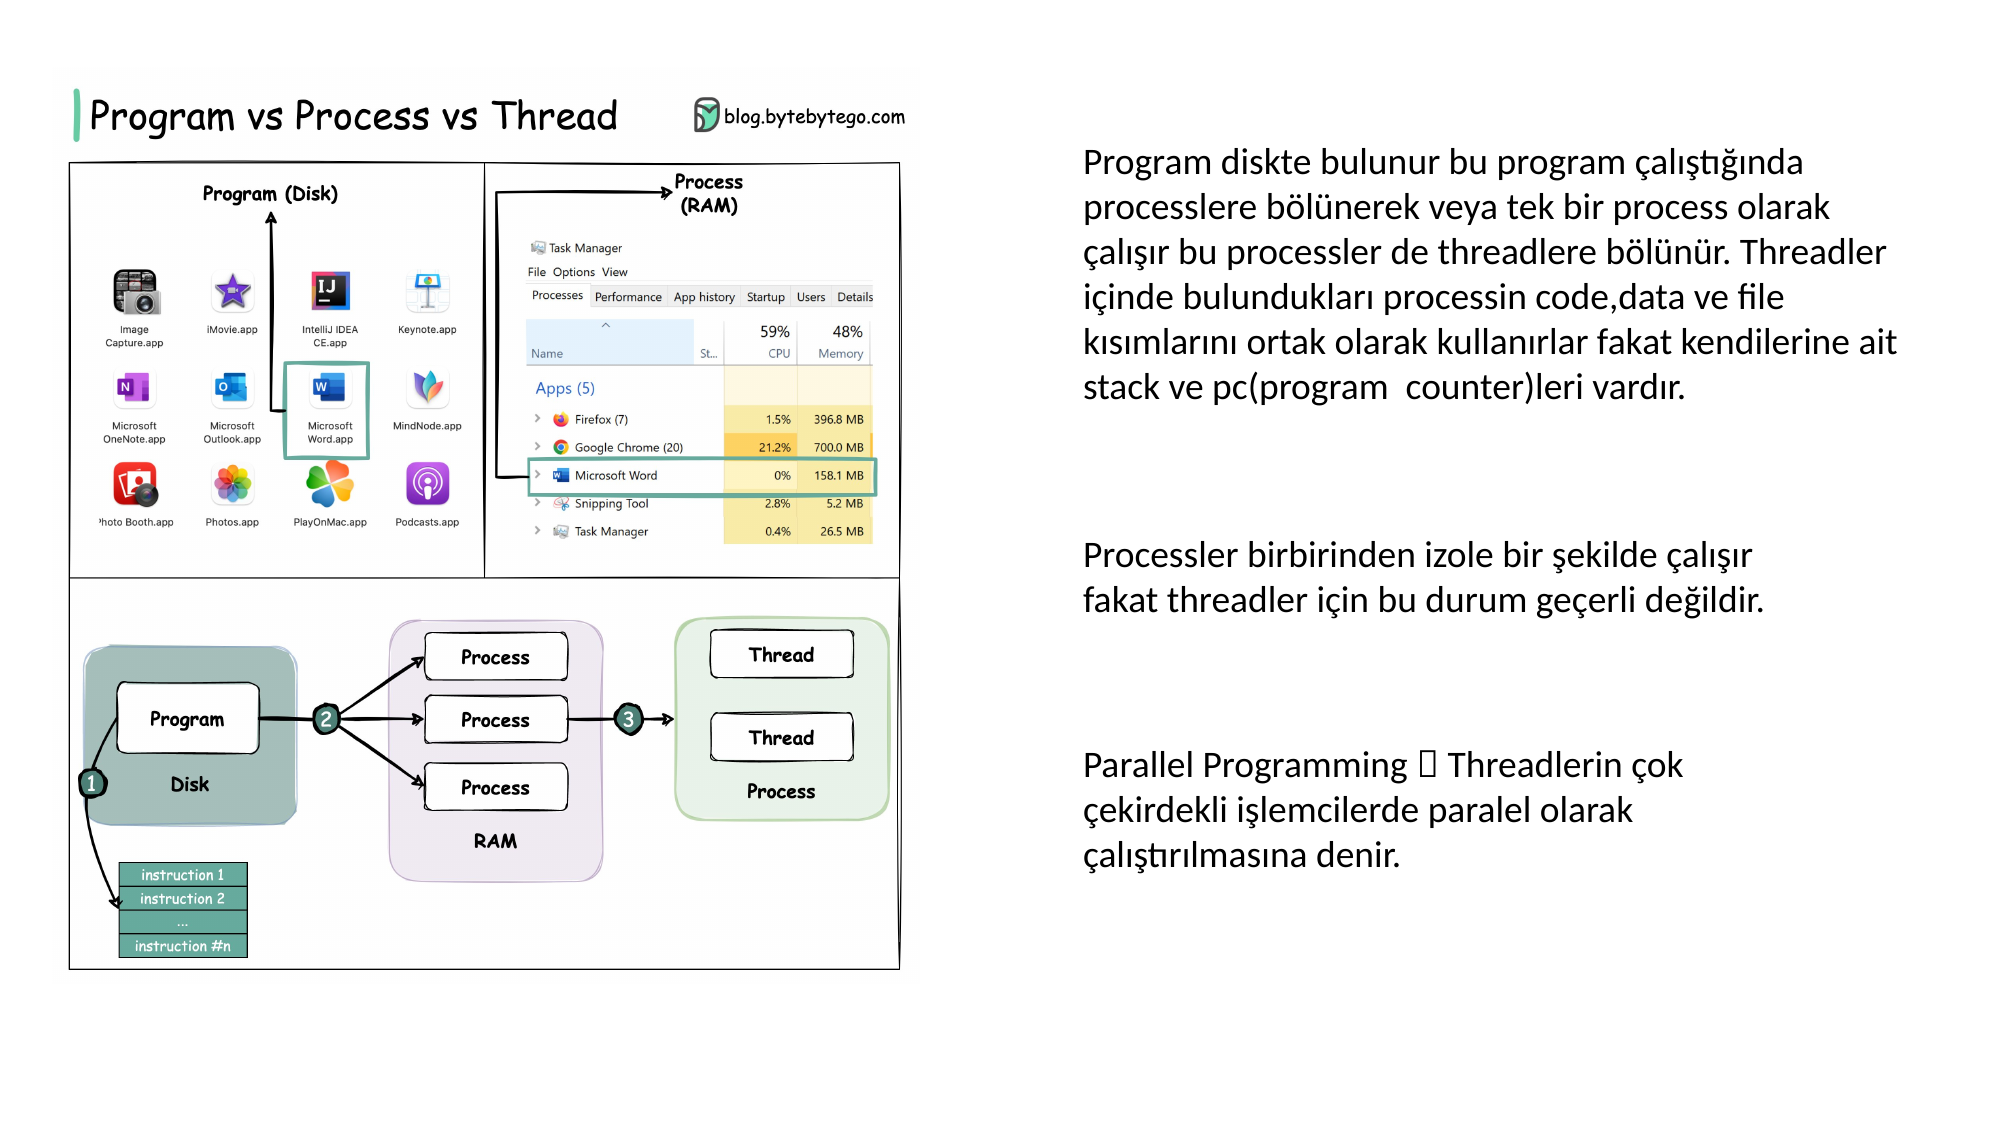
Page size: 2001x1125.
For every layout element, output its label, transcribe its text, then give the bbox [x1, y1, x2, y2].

text_box Processler birbirinden izole bir şekilde çalışır fakat threadler için bu durum geçerli değildir. [1068, 522, 1850, 628]
text_box Program diskte bulunur bu program çalıştığında processlere bölünerek veya tek bir process olarak çalışır bu processler de threadlere bölünür. Threadler içinde bulundukları processin code,data ve file kısımlarını ortak olarak kullanırlar fakat kendilerine ait stack ve pc(program counter)leri vardır. [1068, 130, 1936, 415]
text_box Parallel Programming  Threadlerin çok çekirdekli işlemcilerde paralel olarak çalıştırılmasına denir. [1068, 732, 1850, 883]
picture [52, 67, 920, 984]
